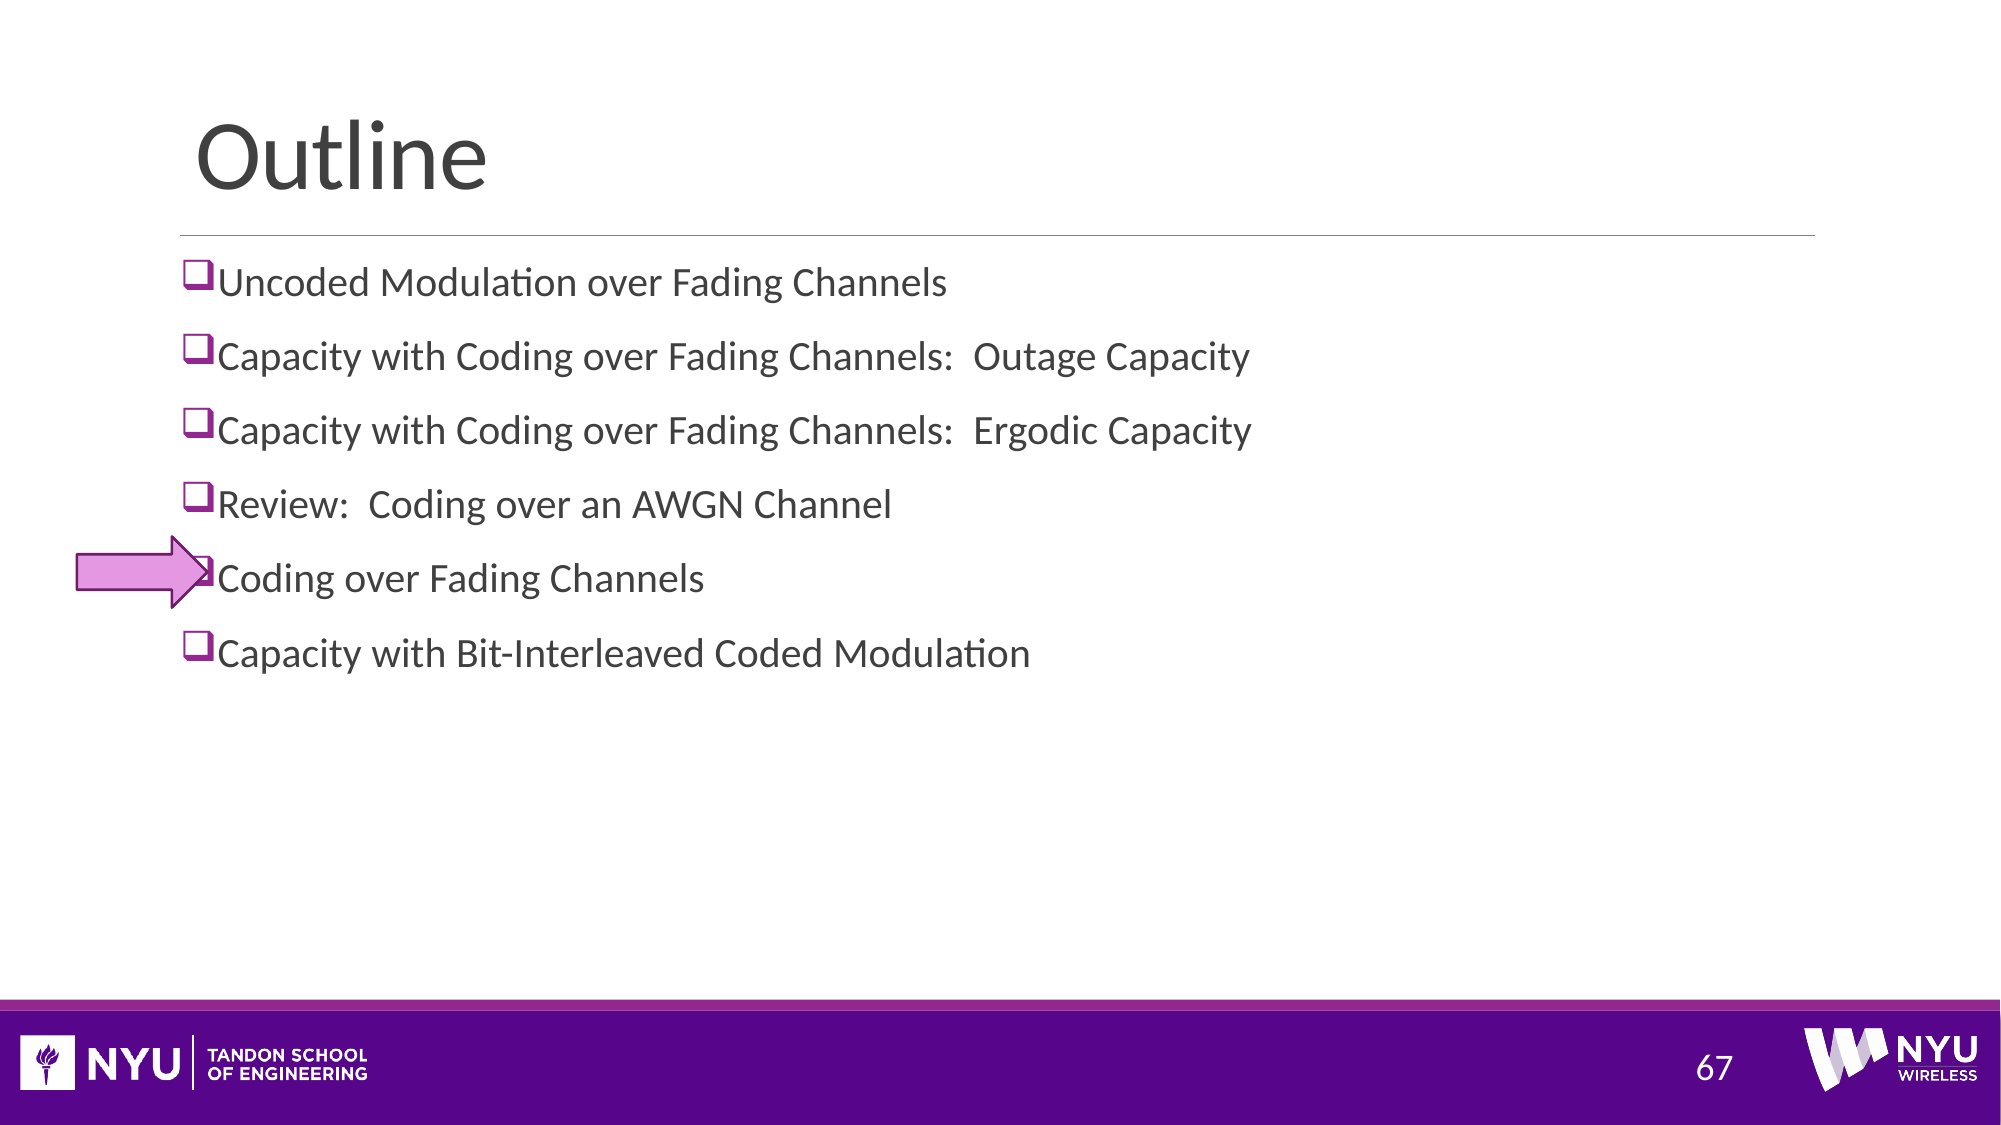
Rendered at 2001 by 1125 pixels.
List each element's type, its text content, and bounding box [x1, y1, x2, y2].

title Outline [180, 47, 1830, 218]
slide_number 67 [1533, 1035, 1749, 1096]
text_box [75, 535, 209, 609]
list Uncoded Modulation over Fading Channels Capacity with Coding over Fading Channels: Outage Capacity Capacity with Coding over Fading Channels: Ergodic Capacity Review: Coding over an AWGN Channel Coding over Fading Channels Capacity with Bit-Interleaved Coded Modulation [180, 252, 1830, 963]
